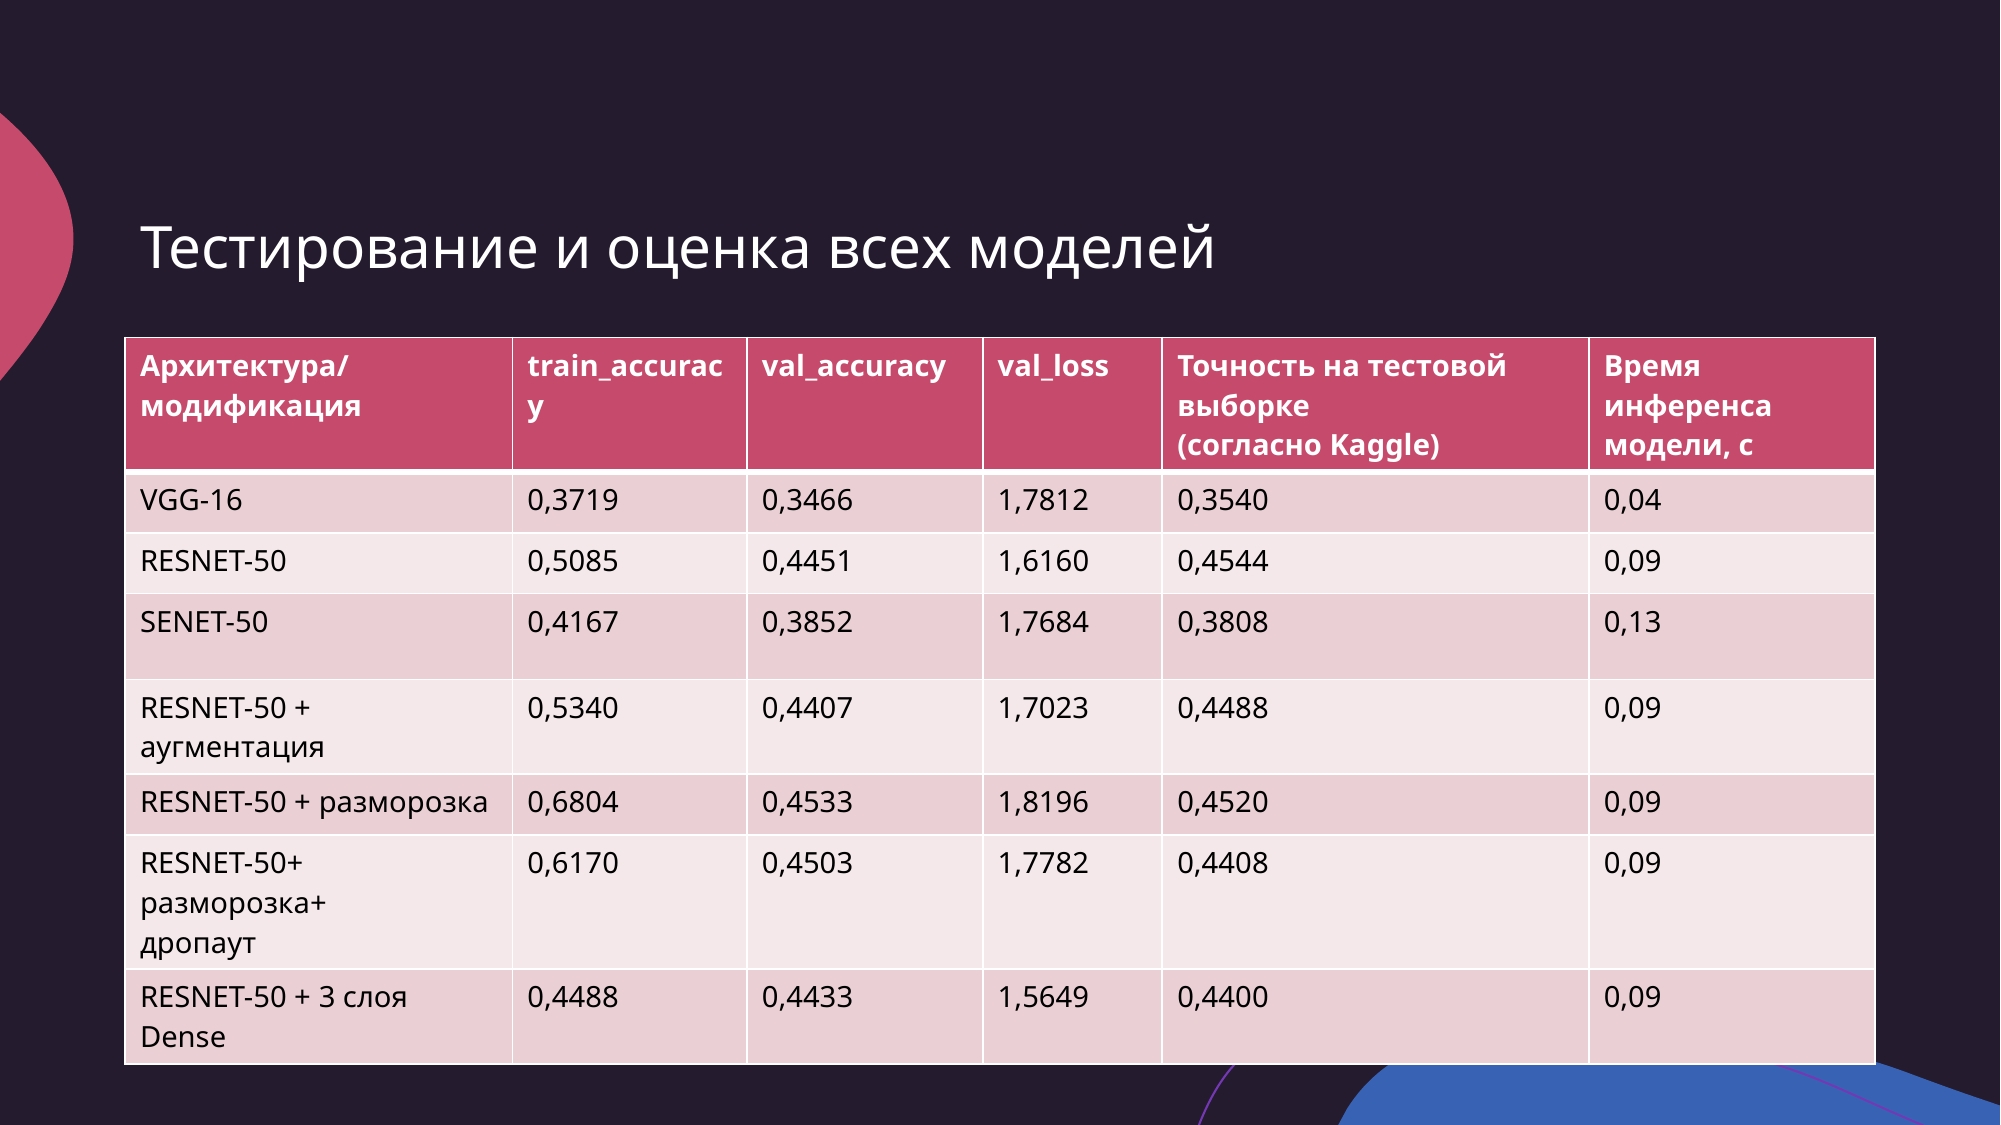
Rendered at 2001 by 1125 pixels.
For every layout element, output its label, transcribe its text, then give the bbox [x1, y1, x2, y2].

table_cell RESNET-50 + 3 слоя Dense [126, 970, 512, 1063]
table_cell 1,6160 [984, 534, 1161, 593]
table_header Время инференса модели, с [1590, 338, 1874, 469]
table_cell RESNET-50 + аугментация [126, 680, 512, 773]
table_cell 0,3540 [1163, 475, 1588, 532]
table_header val_accuracy [748, 338, 982, 469]
table_cell 0,4520 [1163, 775, 1588, 834]
table_cell VGG-16 [126, 475, 512, 532]
table_cell 0,5085 [513, 534, 746, 593]
table_cell SENET-50 [126, 594, 512, 679]
table_cell 0,4544 [1163, 534, 1588, 593]
table_cell 1,7782 [984, 836, 1161, 968]
table_cell RESNET-50 [126, 534, 512, 593]
table_cell 0,04 [1590, 475, 1874, 532]
table_cell 0,3466 [748, 475, 982, 532]
table_header Архитектура/модификация [126, 338, 512, 469]
table_cell 0,3852 [748, 594, 982, 679]
table_cell 1,7023 [984, 680, 1161, 773]
table_cell 0,4167 [513, 594, 746, 679]
table_cell 0,09 [1590, 680, 1874, 773]
table_cell 0,09 [1590, 836, 1874, 968]
table_cell 0,09 [1590, 970, 1874, 1063]
table_cell 0,4408 [1163, 836, 1588, 968]
table_cell 0,13 [1590, 594, 1874, 679]
table_cell 0,09 [1590, 775, 1874, 834]
table_cell 1,7684 [984, 594, 1161, 679]
table_cell 0,3719 [513, 475, 746, 532]
table_cell 0,5340 [513, 680, 746, 773]
table_cell 1,8196 [984, 775, 1161, 834]
table_cell 0,4400 [1163, 970, 1588, 1063]
table_cell 0,4533 [748, 775, 982, 834]
table_cell RESNET-50+ разморозка+ дропаут [126, 836, 512, 968]
table_header val_loss [984, 338, 1161, 469]
table_cell 0,09 [1590, 534, 1874, 593]
table_cell 0,4488 [513, 970, 746, 1063]
table_header train_accuracy [513, 338, 746, 469]
table_cell 1,7812 [984, 475, 1161, 532]
table_header Точность на тестовой выборке (согласно Kaggle) [1163, 338, 1588, 469]
table_cell 0,4433 [748, 970, 982, 1063]
table_cell 0,6804 [513, 775, 746, 834]
table_cell 0,4503 [748, 836, 982, 968]
table_cell 0,4488 [1163, 680, 1588, 773]
table_cell 0,3808 [1163, 594, 1588, 679]
table_cell 0,6170 [513, 836, 746, 968]
table_cell 1,5649 [984, 970, 1161, 1063]
table_cell 0,4407 [748, 680, 982, 773]
table_cell RESNET-50 + разморозка [126, 775, 512, 834]
title Тестирование и оценка всех моделей [125, 125, 1875, 337]
table_cell 0,4451 [748, 534, 982, 593]
